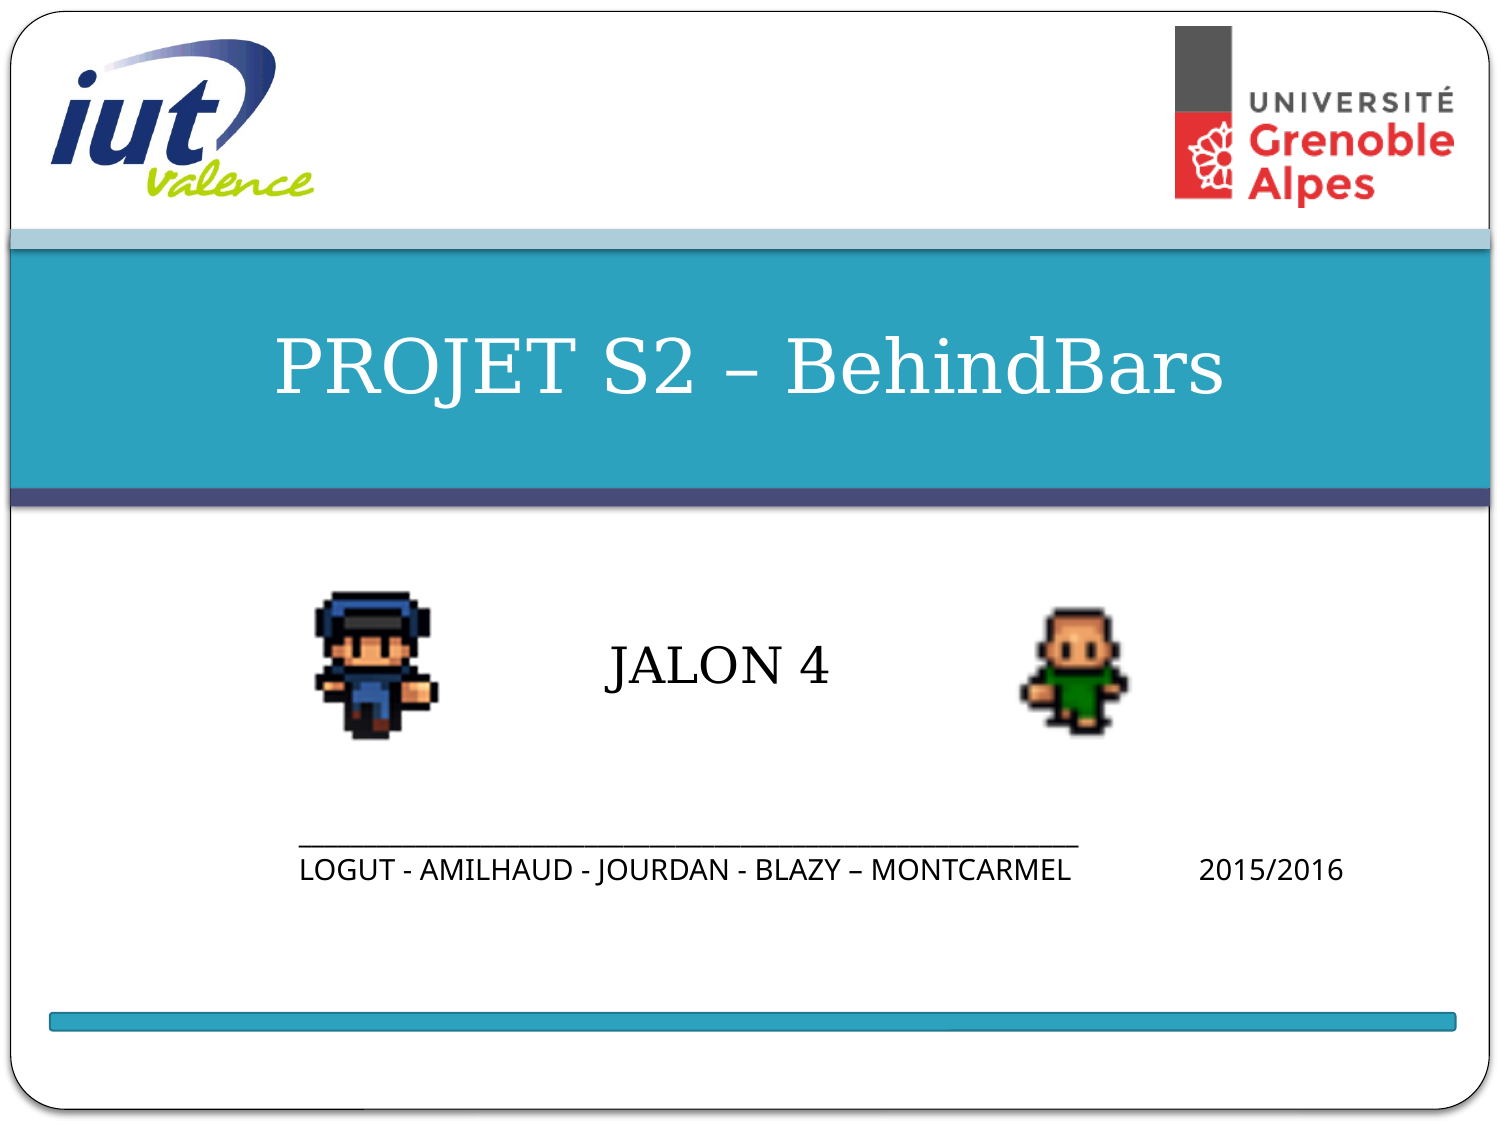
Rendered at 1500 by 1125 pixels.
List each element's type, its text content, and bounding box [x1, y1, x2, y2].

title PROJET S2 – BehindBars [75, 247, 1425, 489]
text_box ____________________________________________________________ LOGUT - AMILHAUD - JOURDAN - BLAZY – MONTCARMEL 2015/2016 [0, 798, 1420, 894]
text_box [48, 1011, 1457, 1032]
picture [982, 574, 1175, 767]
picture [265, 561, 470, 767]
text_box JALON 4 [537, 626, 904, 702]
picture [29, 30, 331, 212]
picture [1174, 26, 1455, 208]
